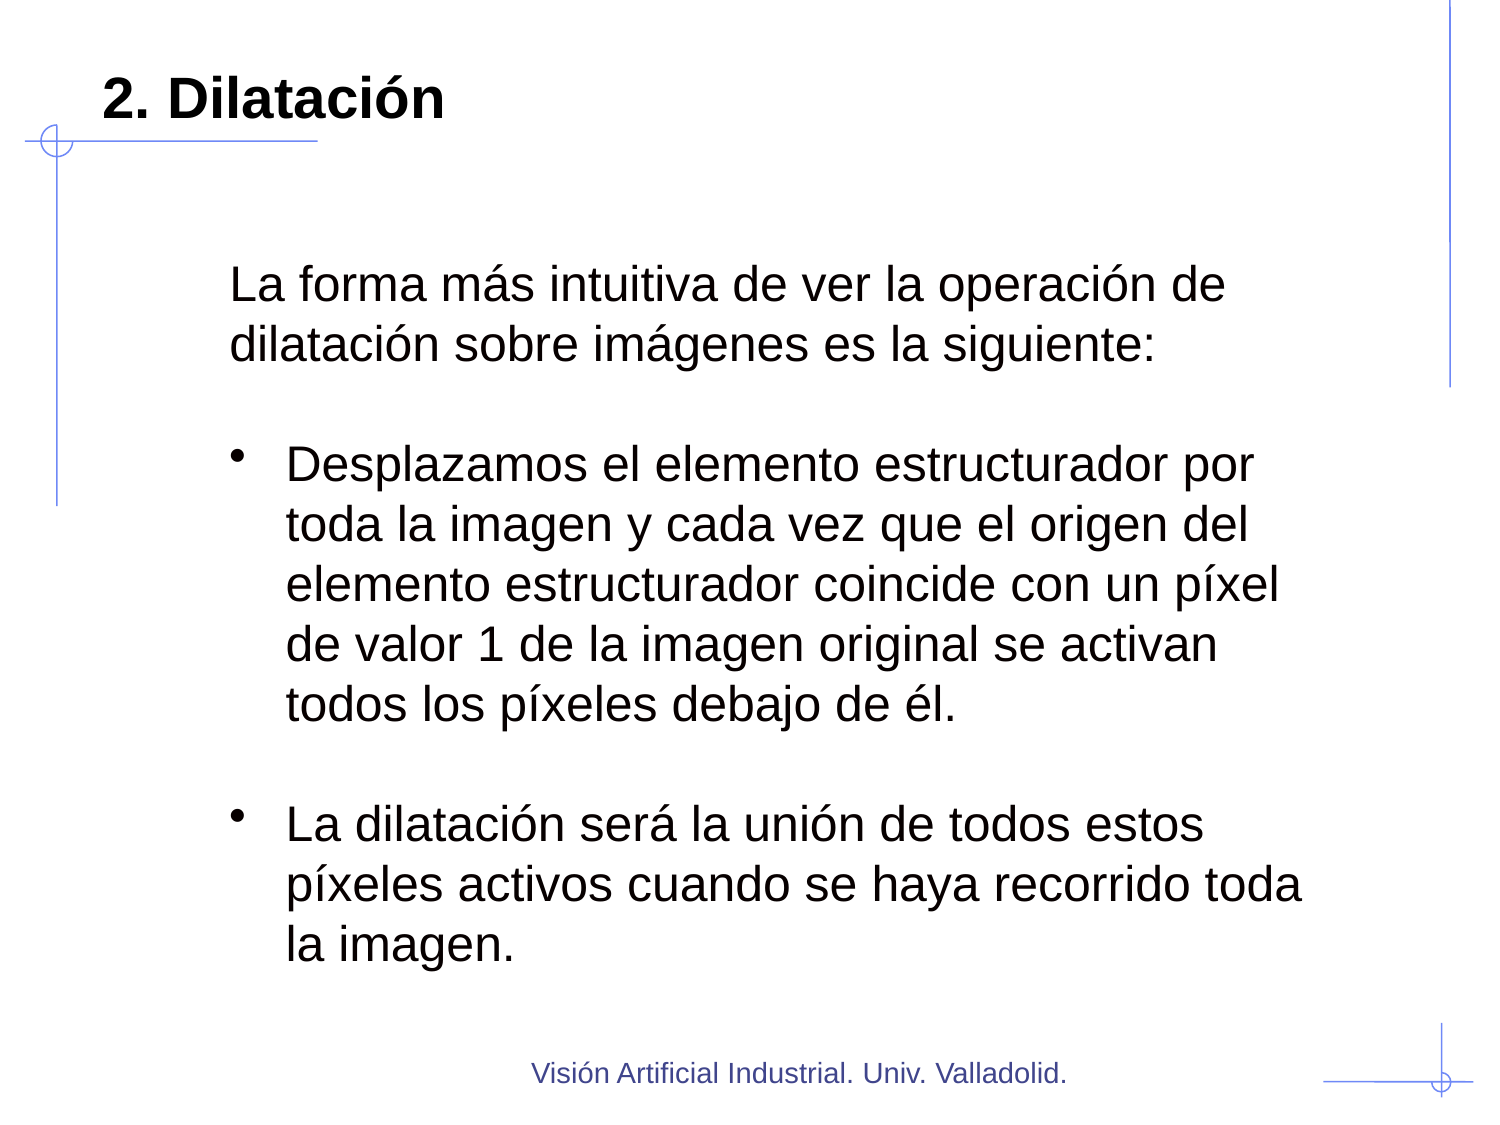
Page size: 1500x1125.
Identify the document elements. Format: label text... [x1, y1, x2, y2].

title 2. Dilatación [87, 37, 1413, 138]
footer Visión Artificial Industrial. Univ. Valladolid. [189, 1046, 1410, 1125]
text_box La forma más intuitiva de ver la operación de dilatación sobre imágenes es la siguiente: Desplazamos el elemento estructurador por toda la imagen y cada vez que el origen del elemento estructurador coincide con un píxel de valor 1 de la imagen original se activan todos los píxeles debajo de él. La dilatación será la unión de todos estos píxeles activos cuando se haya recorrido toda la imagen. [214, 243, 1361, 979]
